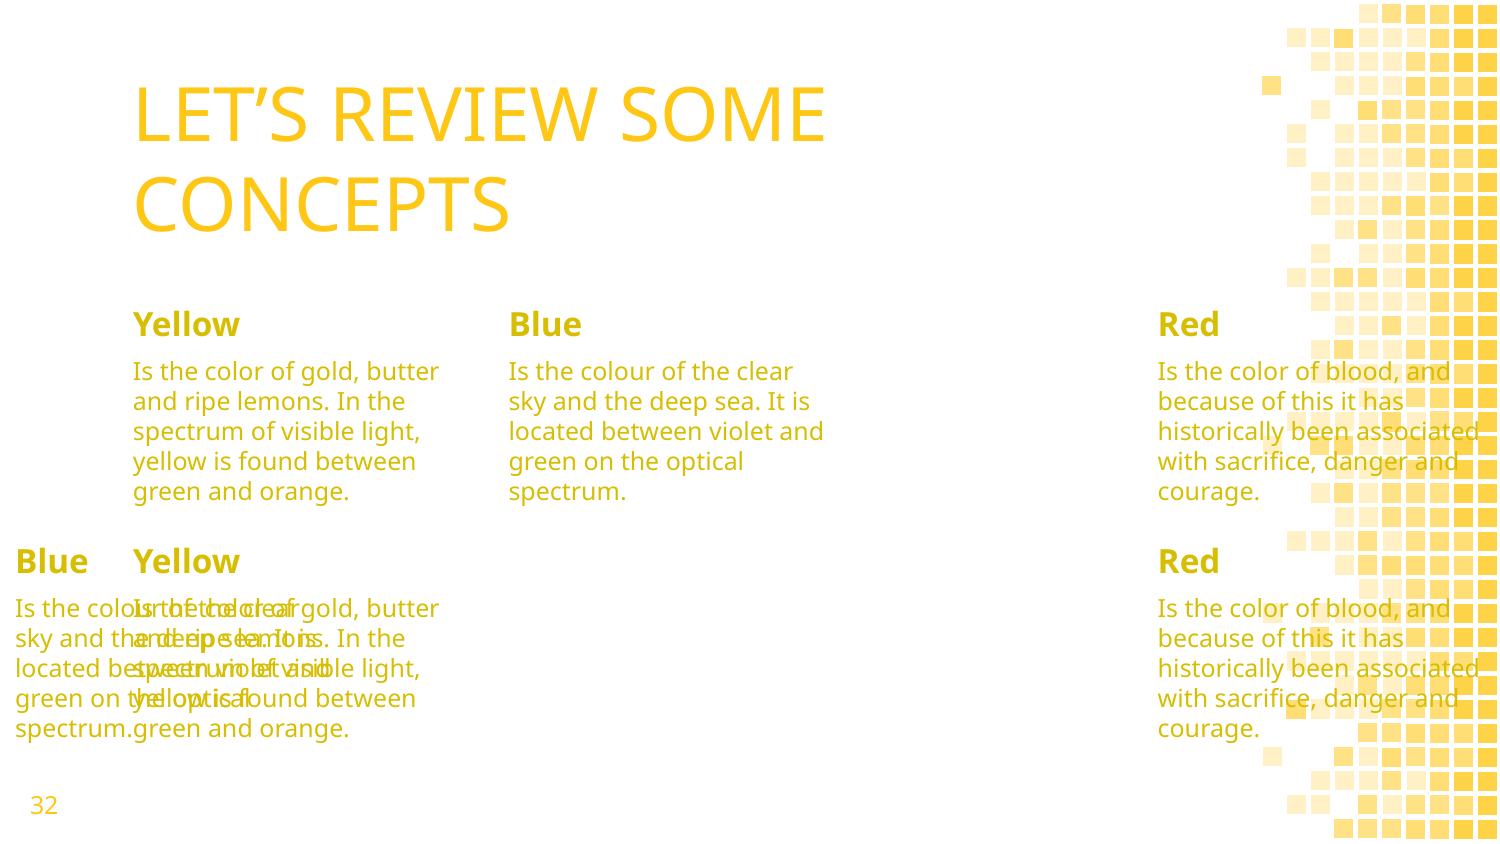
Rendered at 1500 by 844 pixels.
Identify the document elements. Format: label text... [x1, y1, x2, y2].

list Blue Is the colour of the clear sky and the deep sea. It is located between violet and green on the optical spectrum. [0, 525, 358, 761]
slide_number 32 [15, 774, 105, 839]
list Red Is the color of blood, and because of this it has historically been associated with sacrifice, danger and courage. [1142, 525, 1500, 761]
list Red Is the color of blood, and because of this it has historically been associated with sacrifice, danger and courage. [1142, 288, 1500, 524]
list Yellow Is the color of gold, butter and ripe lemons. In the spectrum of visible light, yellow is found between green and orange. [358, 525, 476, 761]
title LET’S REVIEW SOME CONCEPTS [117, 121, 1227, 262]
list Yellow Is the color of gold, butter and ripe lemons. In the spectrum of visible light, yellow is found between green and orange. [117, 287, 476, 524]
list Blue Is the colour of the clear sky and the deep sea. It is located between violet and green on the optical spectrum. [493, 287, 852, 524]
